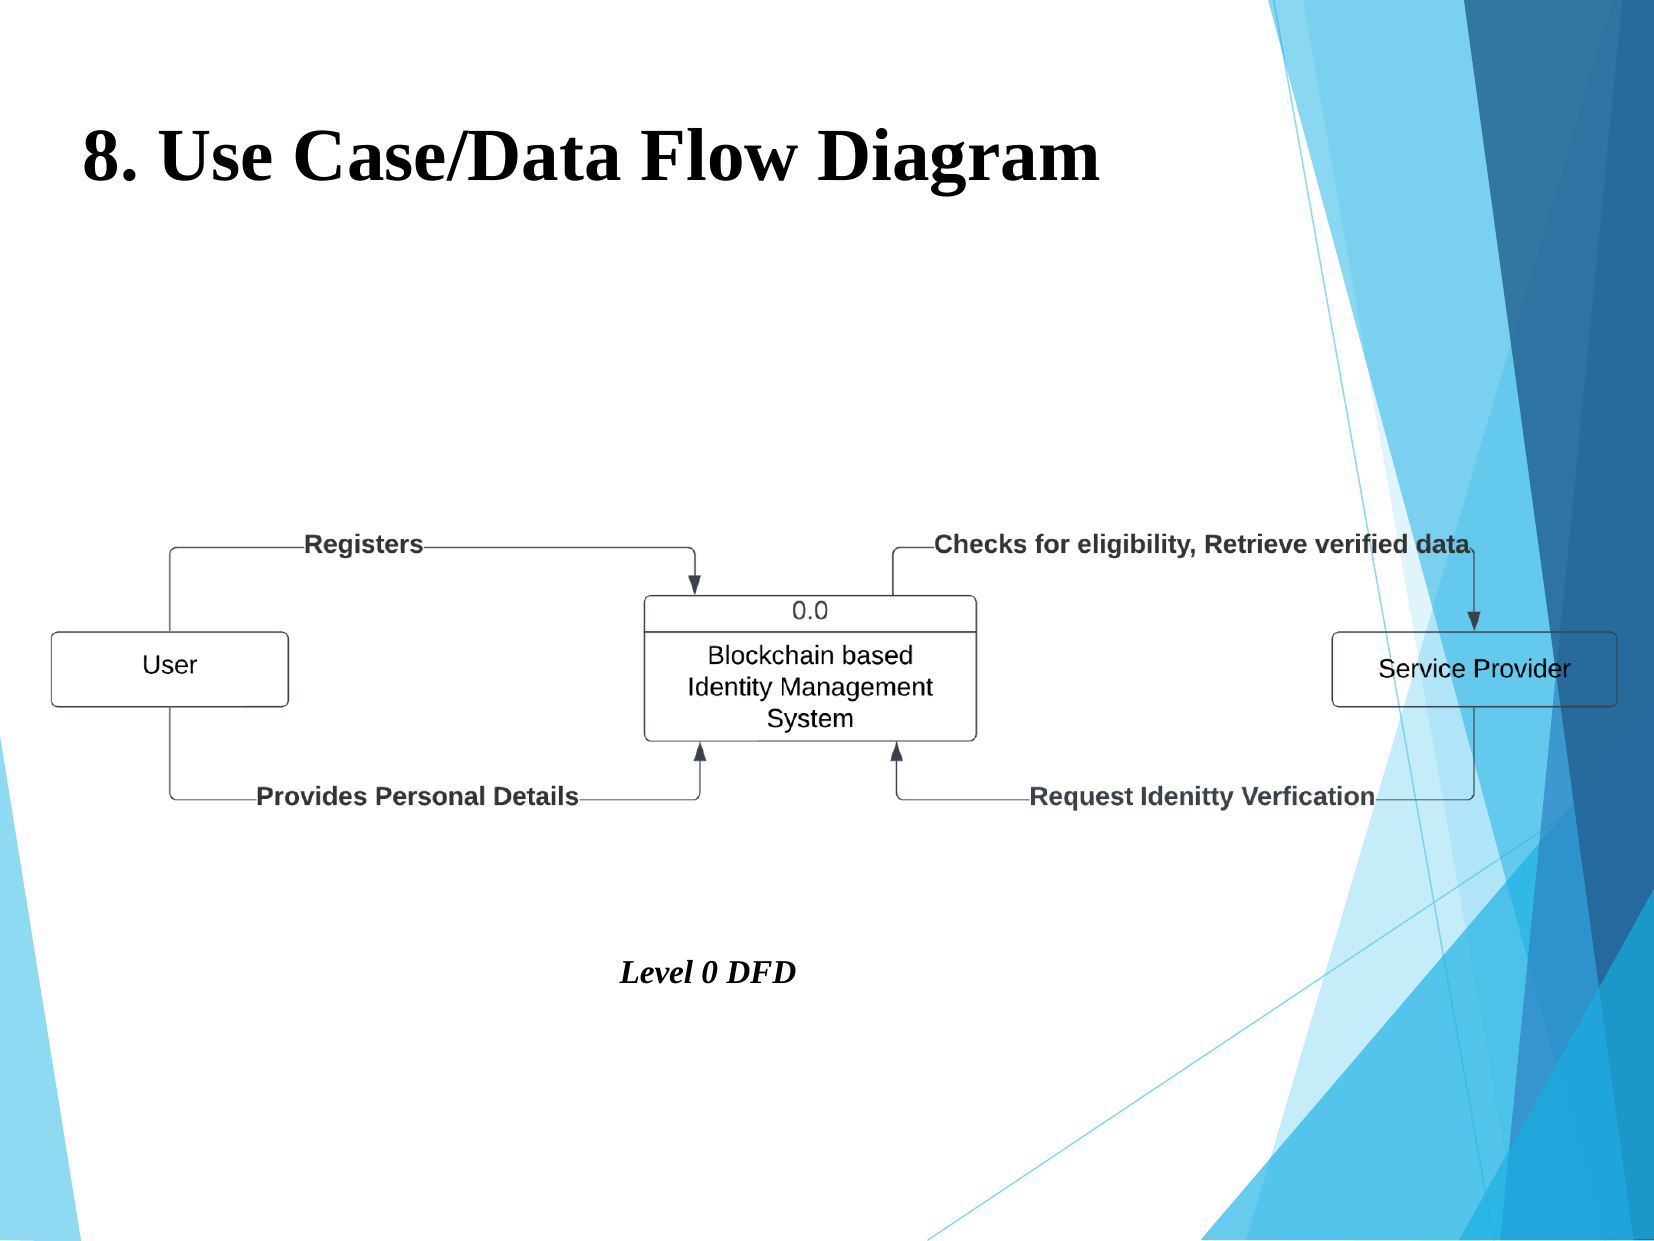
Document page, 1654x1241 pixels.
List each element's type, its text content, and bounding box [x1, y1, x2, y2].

picture [32, 502, 1639, 840]
text_box 8. Use Case/Data Flow Diagram [82, 49, 1571, 257]
text_box Level 0 DFD [210, 307, 1654, 1160]
